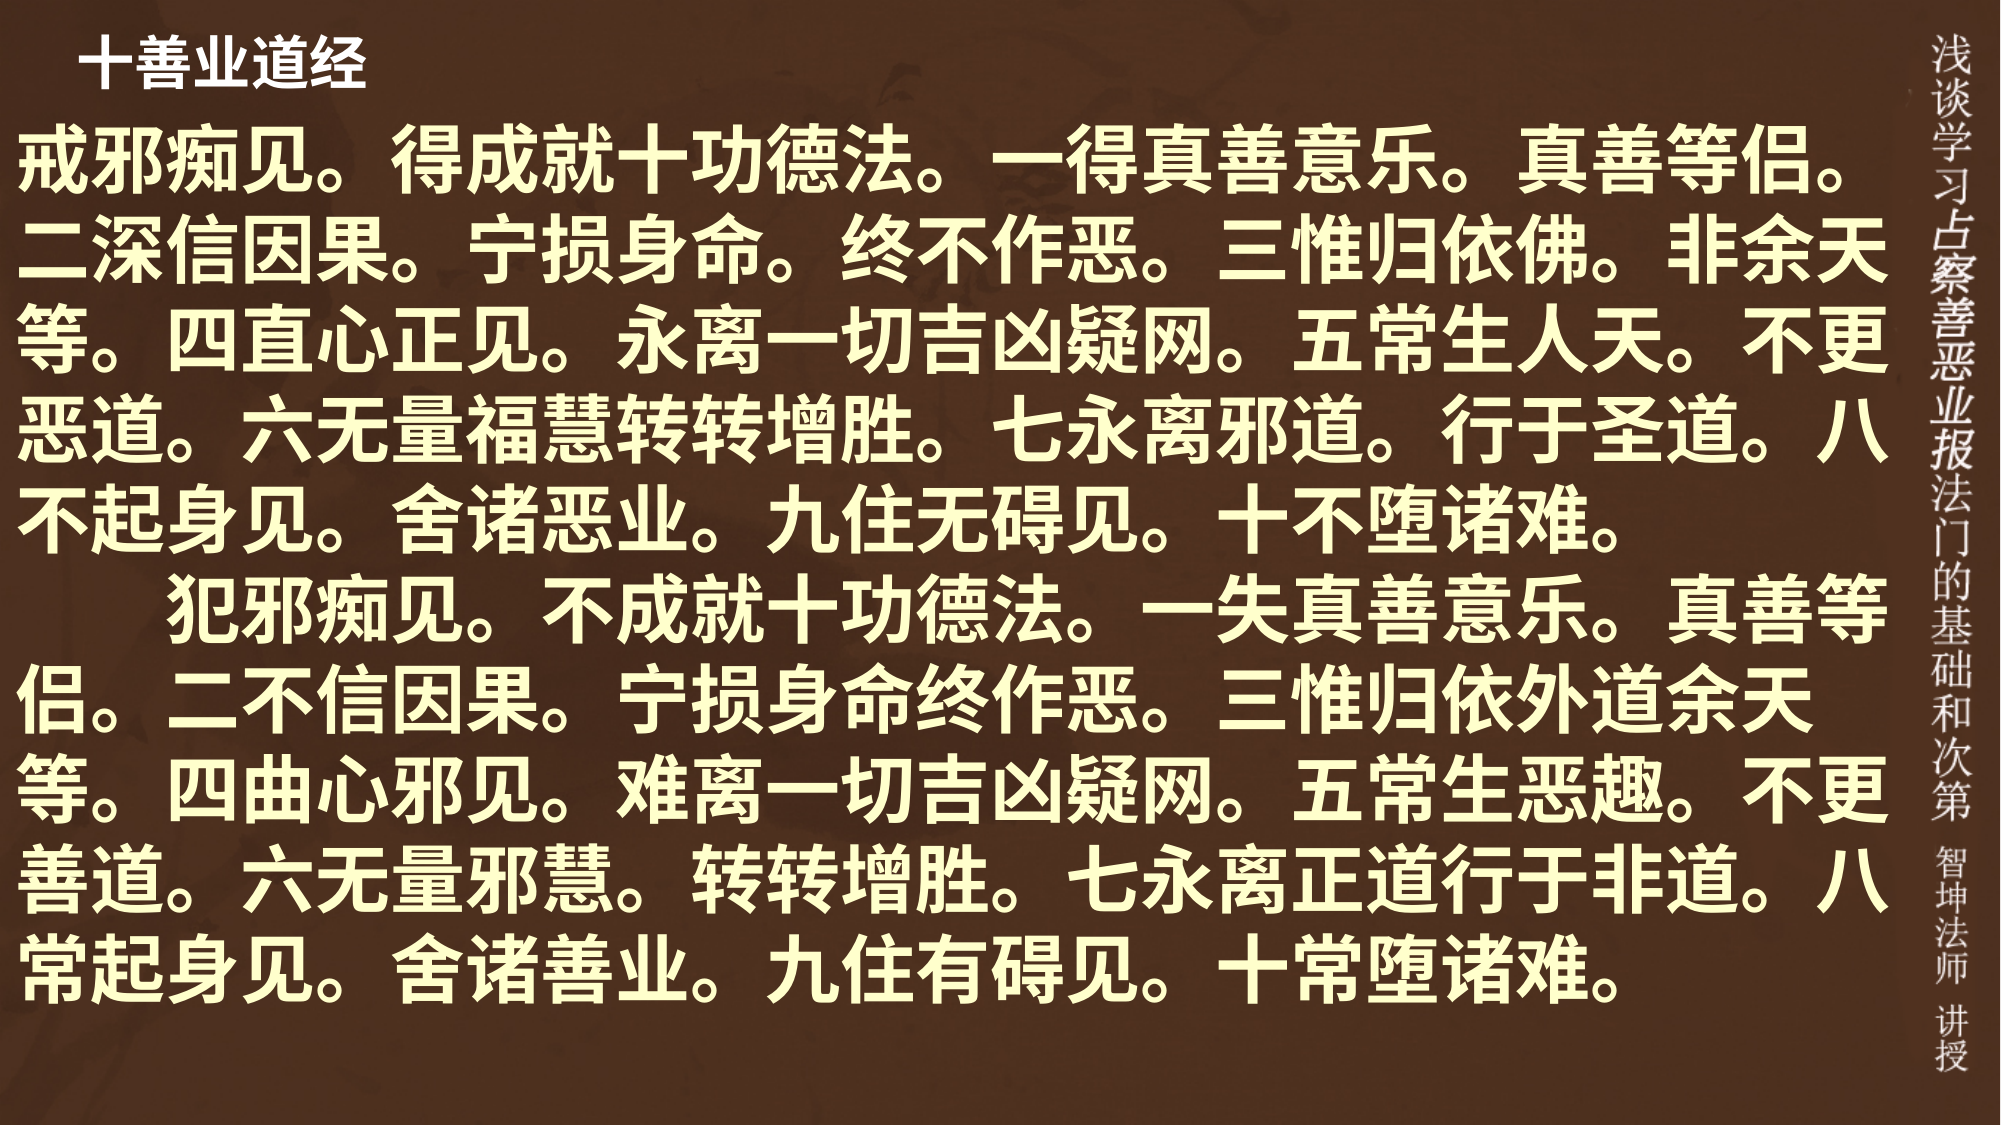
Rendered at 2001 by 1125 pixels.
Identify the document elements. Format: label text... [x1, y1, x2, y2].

title 十善业道经 [61, 26, 1939, 199]
picture [0, 0, 2001, 1125]
text_box 戒邪痴见。得成就十功德法。一得真善意乐。真善等侣。二深信因果。宁损身命。终不作恶。三惟归依佛。非余天等。四直心正见。永离一切吉凶疑网。五常生人天。不更恶道。六无量福慧转转增胜。七永离邪道。行于圣道。八不起身见。舍诸恶业。九住无碍见。十不堕诸难。 犯邪痴见。不成就十功德法。一失真善意乐。真善等侣。二不信因果。宁损身命终作恶。三惟归依外道余天等。四曲心邪见。难离一切吉凶疑网。五常生恶趣。不更善道。六无量邪慧。转转增胜。七永离正道行于非道。八常起身见。舍诸善业。九住有碍见。十常堕诸难。 [0, 104, 1912, 1020]
